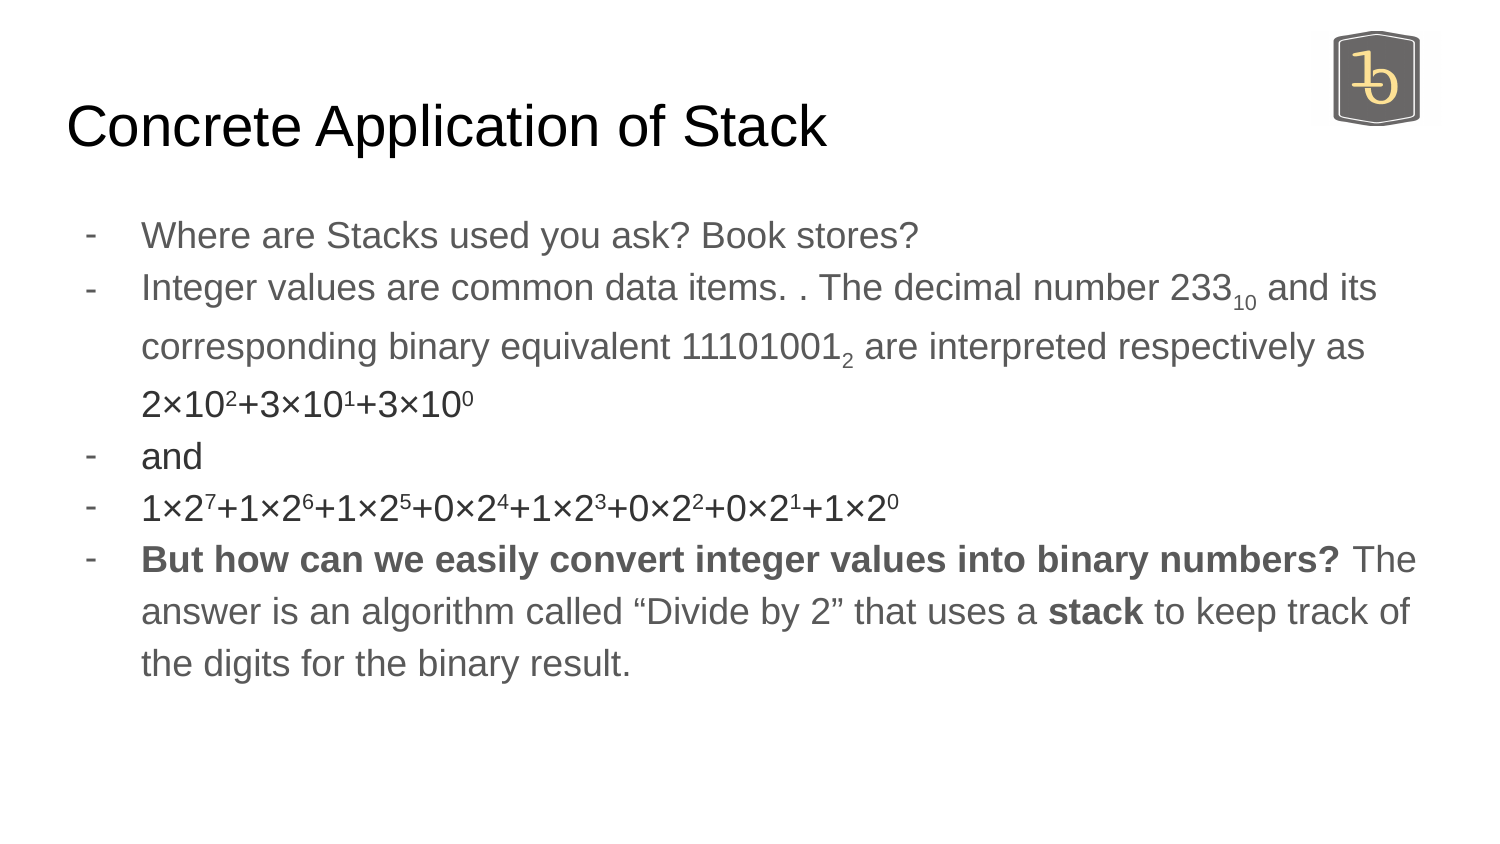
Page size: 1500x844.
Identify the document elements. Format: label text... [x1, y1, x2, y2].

picture [1311, 31, 1442, 126]
list Where are Stacks used you ask? Book stores? Integer values are common data items. . The decimal number 23310 and its corresponding binary equivalent 111010012 are interpreted respectively as 2×102+3×101+3×100 and 1×27+1×26+1×25+0×24+1×23+0×22+0×21+1×20 But how can we easily convert integer values into binary numbers? The answer is an algorithm called “Divide by 2” that uses a stack to keep track of the digits for the binary result. [51, 189, 1449, 750]
title Concrete Application of Stack [51, 72, 1449, 167]
